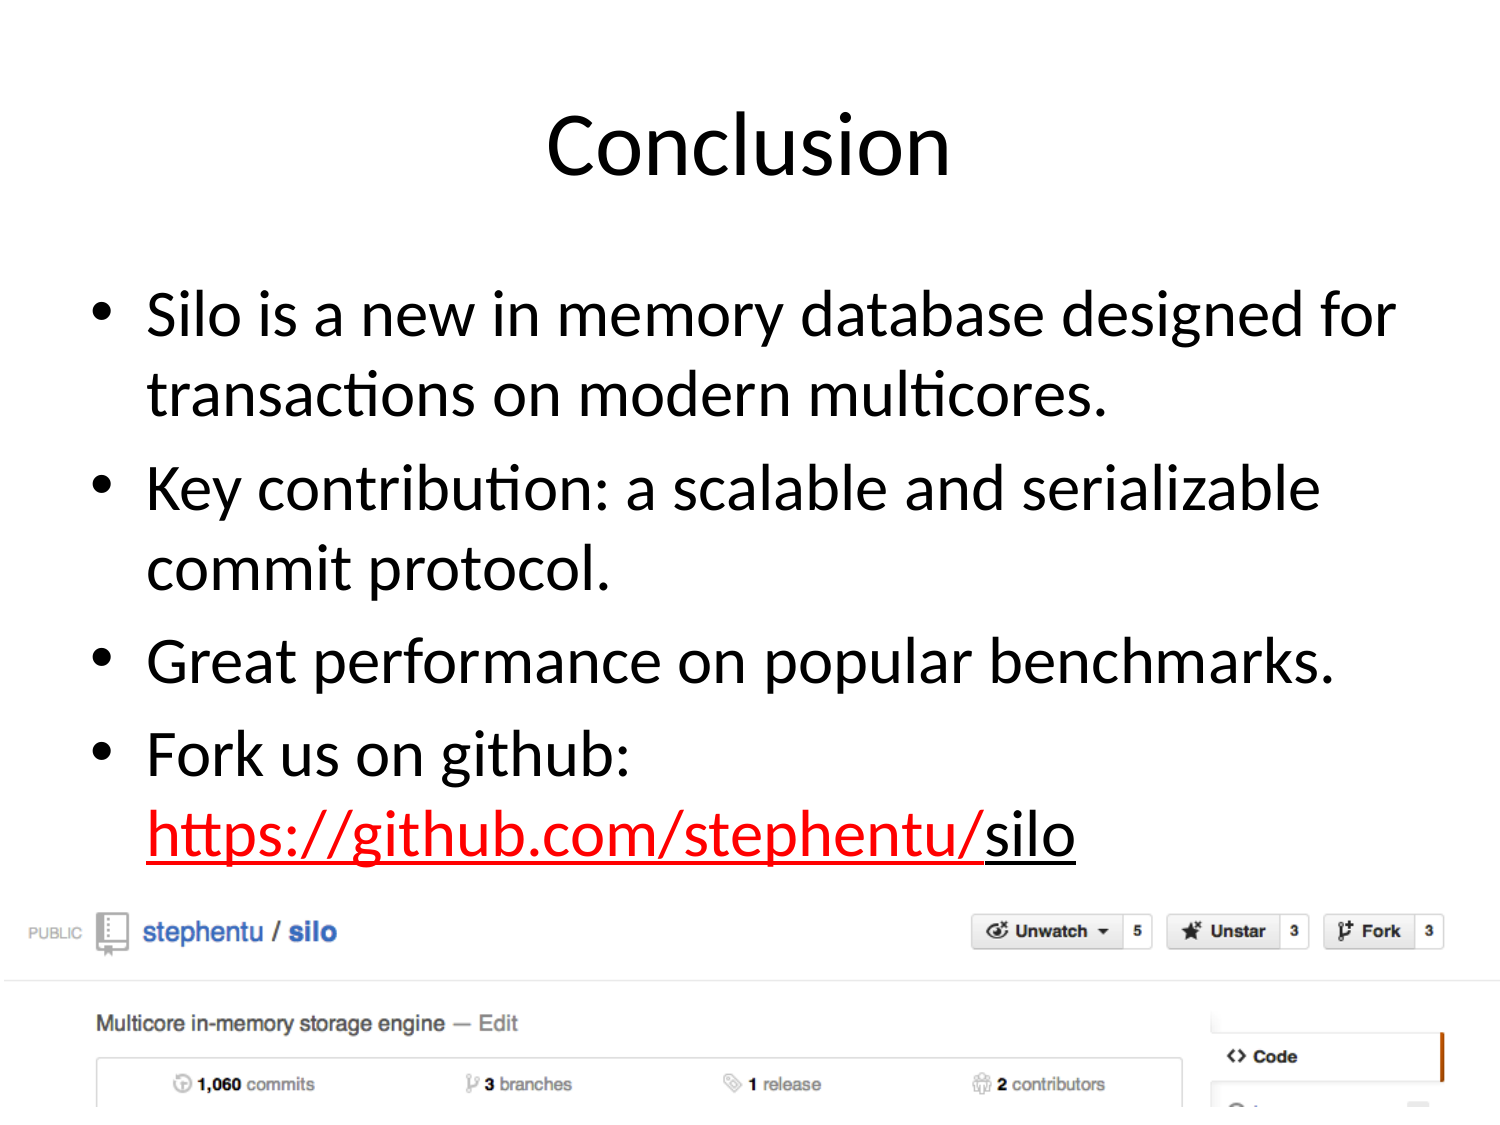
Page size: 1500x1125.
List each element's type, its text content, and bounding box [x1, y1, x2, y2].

picture [3, 889, 1500, 1107]
title Conclusion [75, 45, 1425, 233]
list Silo is a new in memory database designed for transactions on modern multicores. Key contribution: a scalable and serializable commit protocol. Great performance on popular benchmarks. Fork us on github: https://github.com/stephentu/silo [75, 262, 1425, 887]
